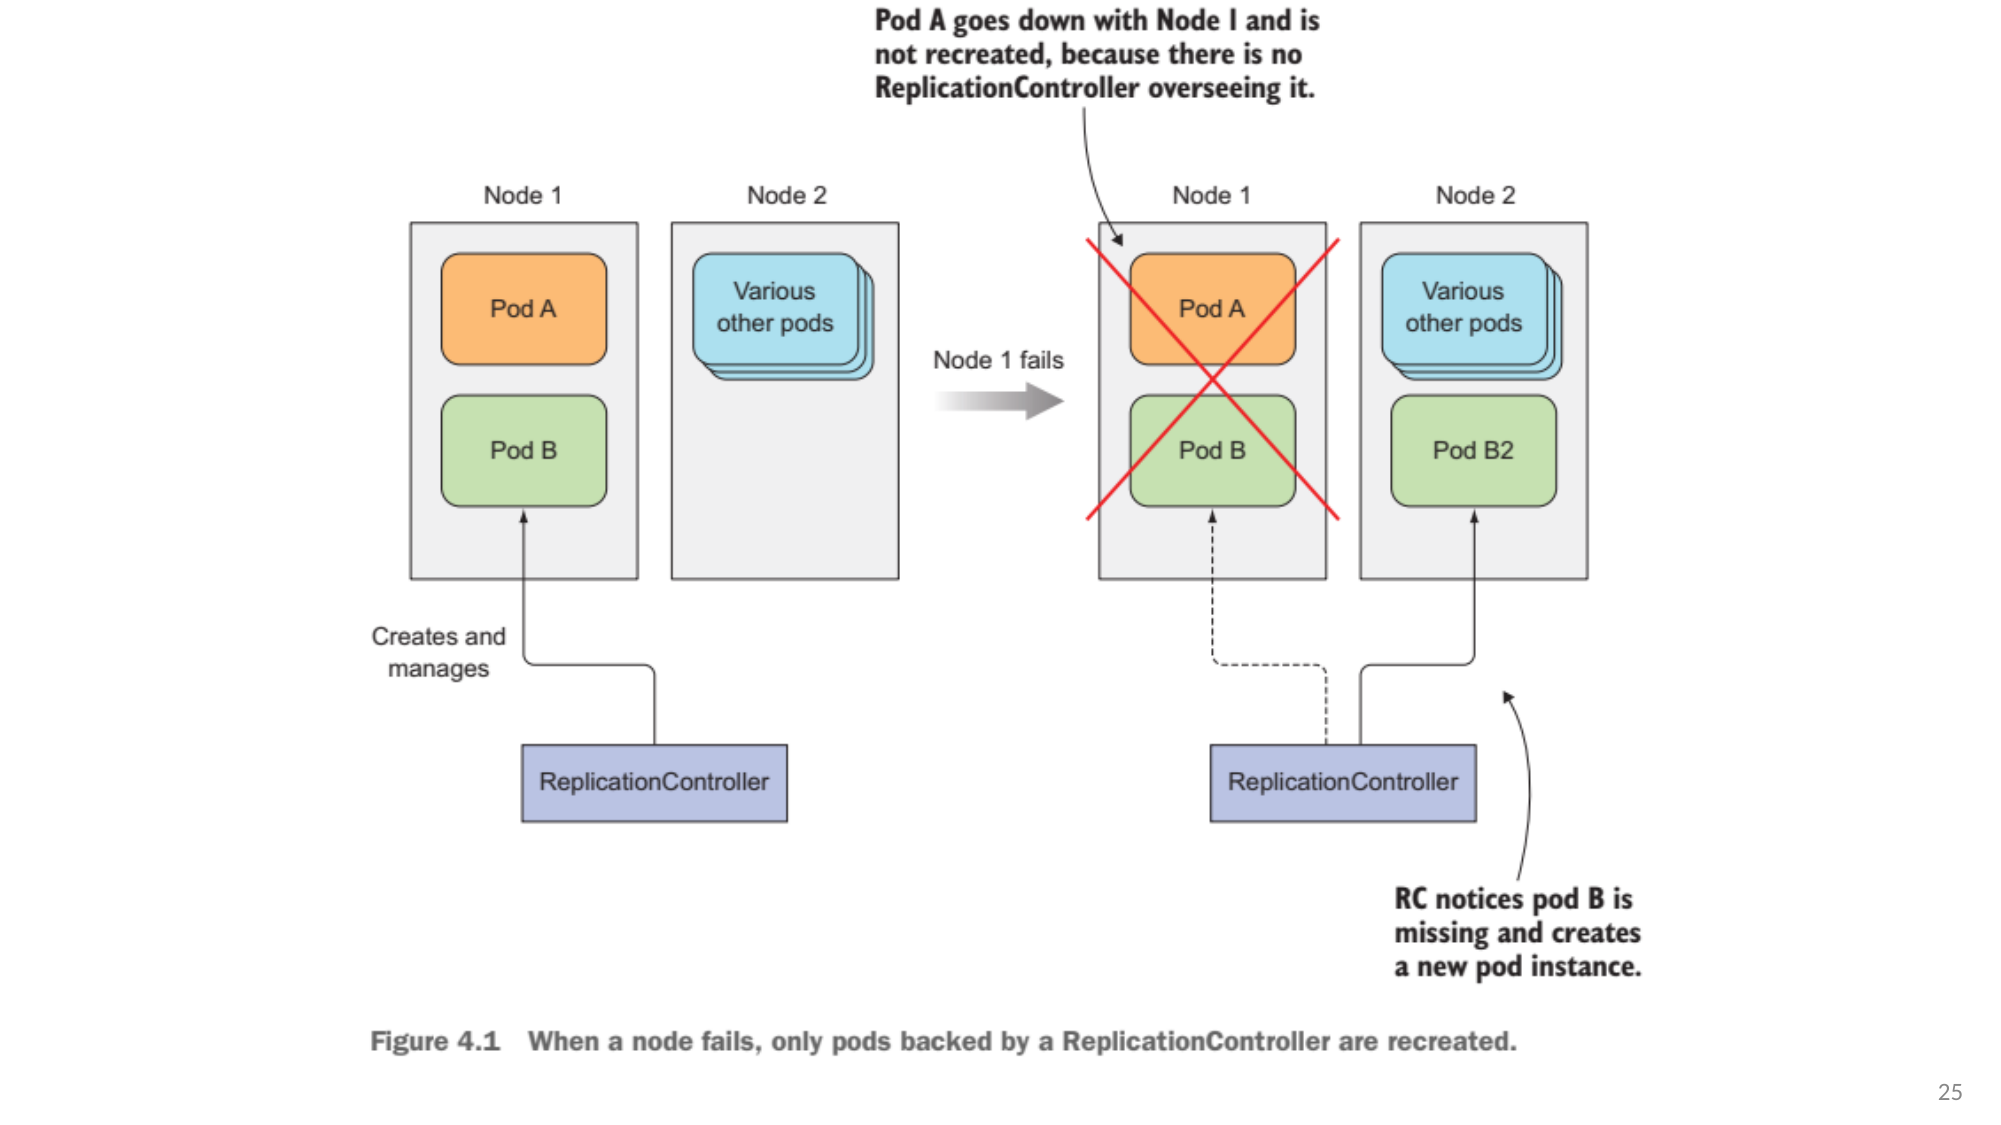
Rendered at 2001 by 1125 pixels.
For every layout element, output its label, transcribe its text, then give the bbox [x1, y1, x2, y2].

slide_number 25 [1859, 1060, 1979, 1121]
picture [356, 4, 1646, 1066]
